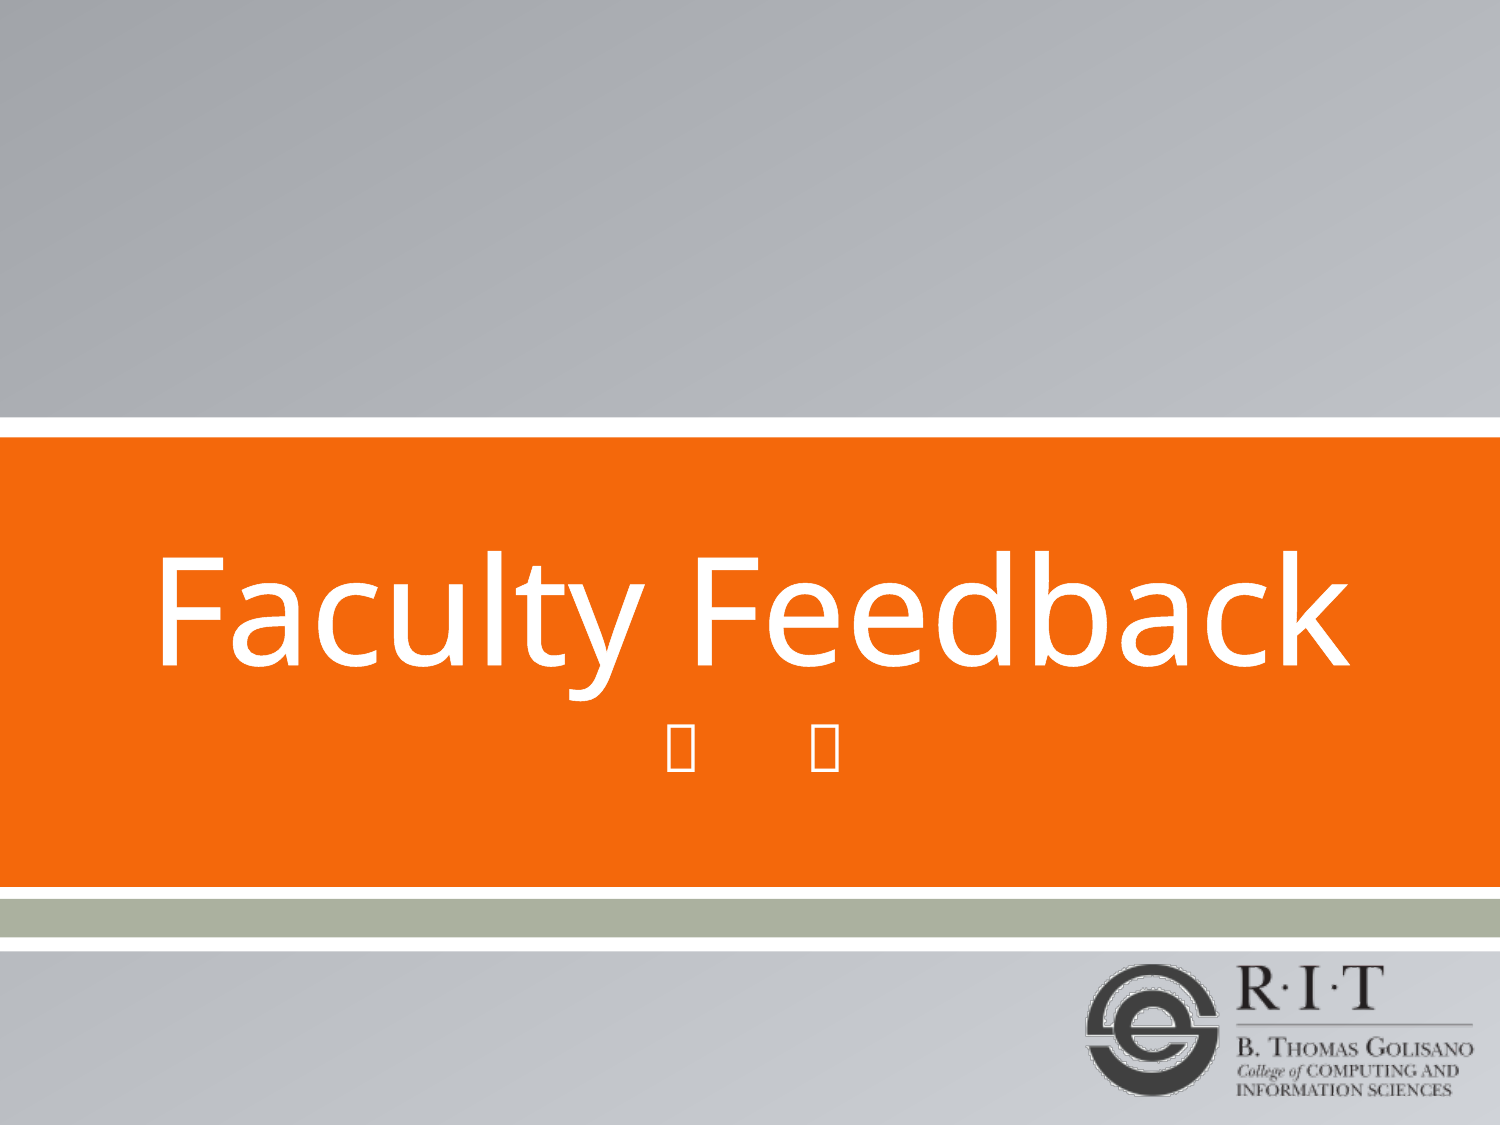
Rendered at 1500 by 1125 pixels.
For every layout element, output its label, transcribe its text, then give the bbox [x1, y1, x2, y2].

title Faculty Feedback [37, 462, 1463, 703]
picture [1072, 952, 1485, 1110]
